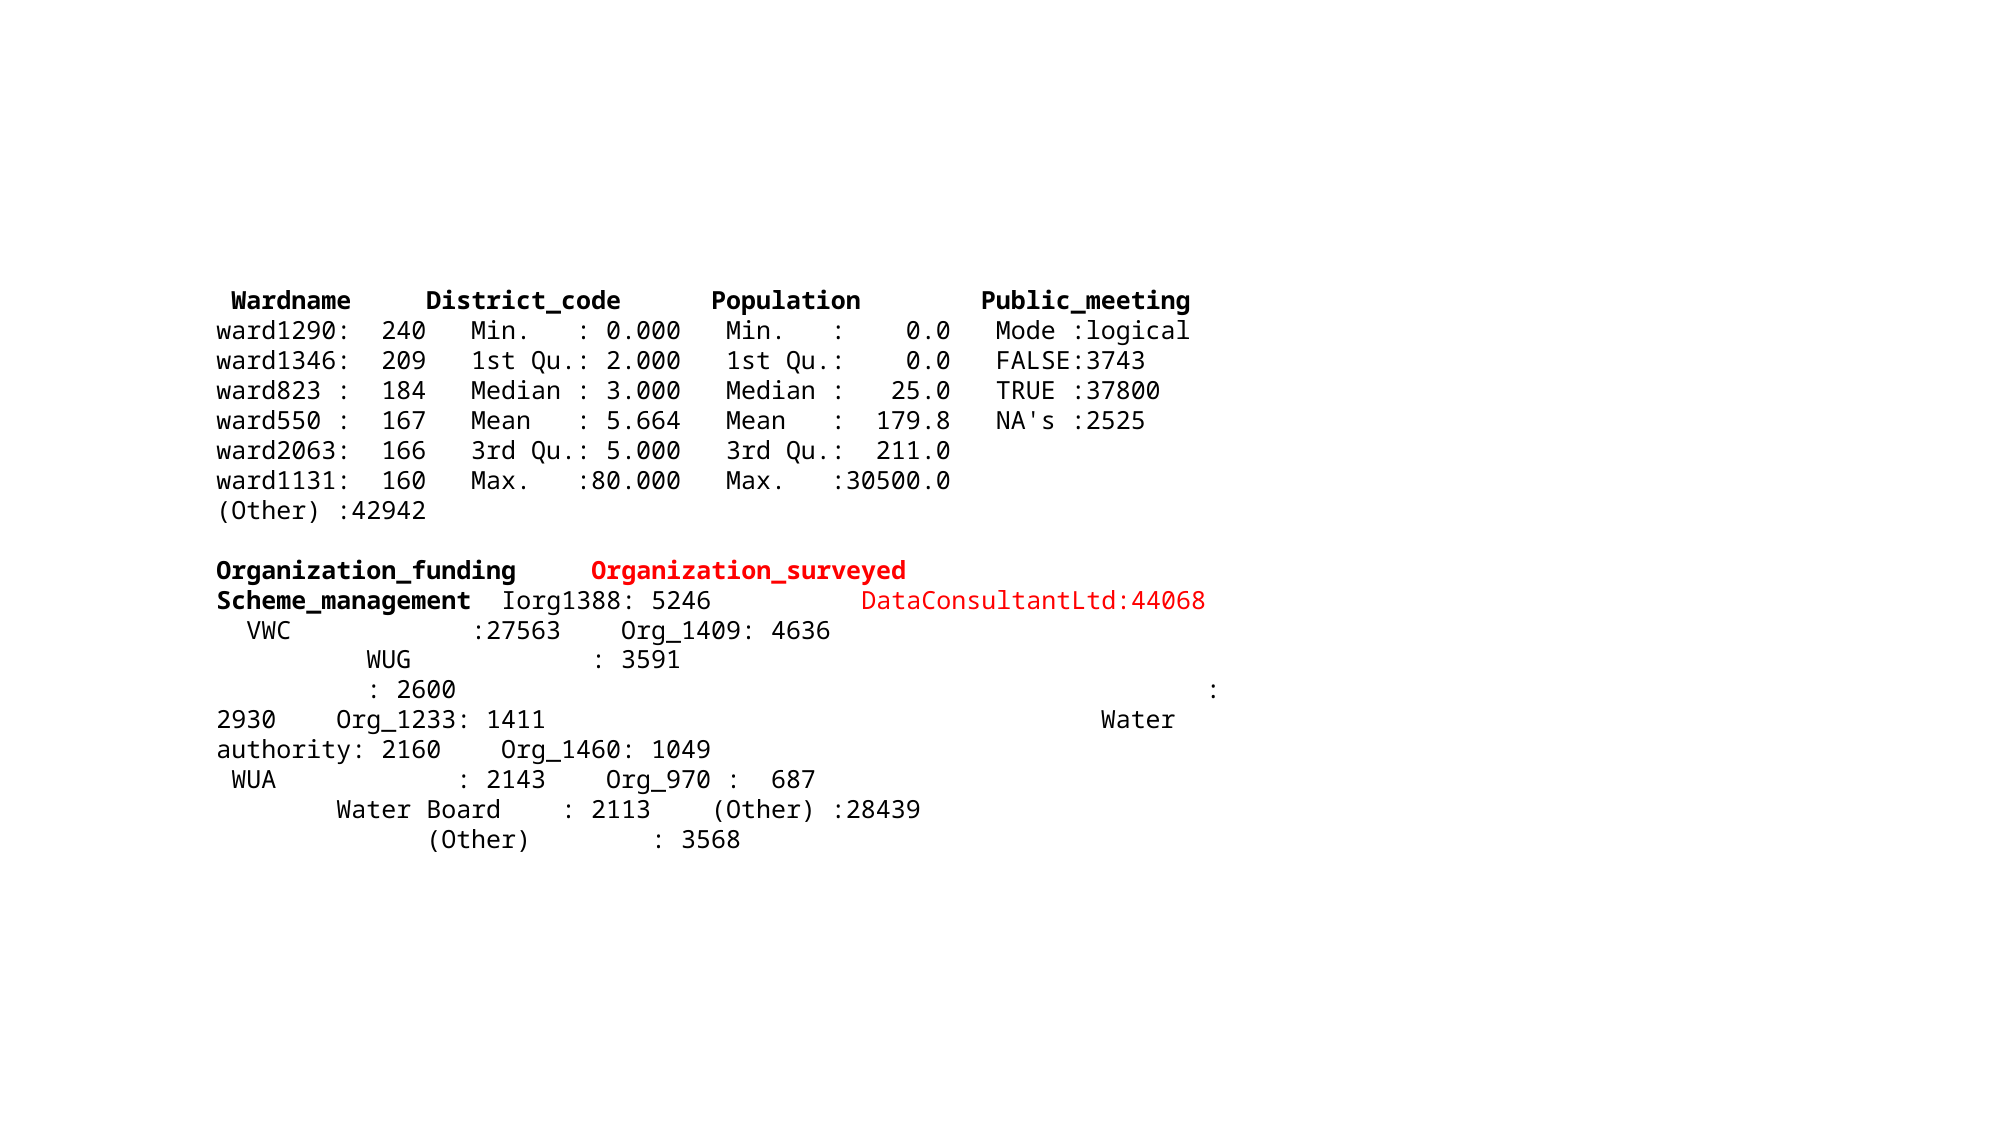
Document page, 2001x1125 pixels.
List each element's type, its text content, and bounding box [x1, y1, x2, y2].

text_box Wardname District_code Population Public_meeting ward1290: 240 Min. : 0.000 Min. : 0.0 Mode :logical ward1346: 209 1st Qu.: 2.000 1st Qu.: 0.0 FALSE:3743 ward823 : 184 Median : 3.000 Median : 25.0 TRUE :37800 ward550 : 167 Mean : 5.664 Mean : 179.8 NA's :2525 ward2063: 166 3rd Qu.: 5.000 3rd Qu.: 211.0 ward1131: 160 Max. :80.000 Max. :30500.0 (Other) :42942 Organization_funding Organization_surveyed Scheme_management Iorg1388: 5246 DataConsultantLtd:44068 VWC :27563 Org_1409: 4636 WUG : 3591 : 2600 : 2930 Org_1233: 1411 Water authority: 2160 Org_1460: 1049 WUA : 2143 Org_970 : 687 Water Board : 2113 (Other) :28439 (Other) : 3568 [201, 277, 1261, 861]
